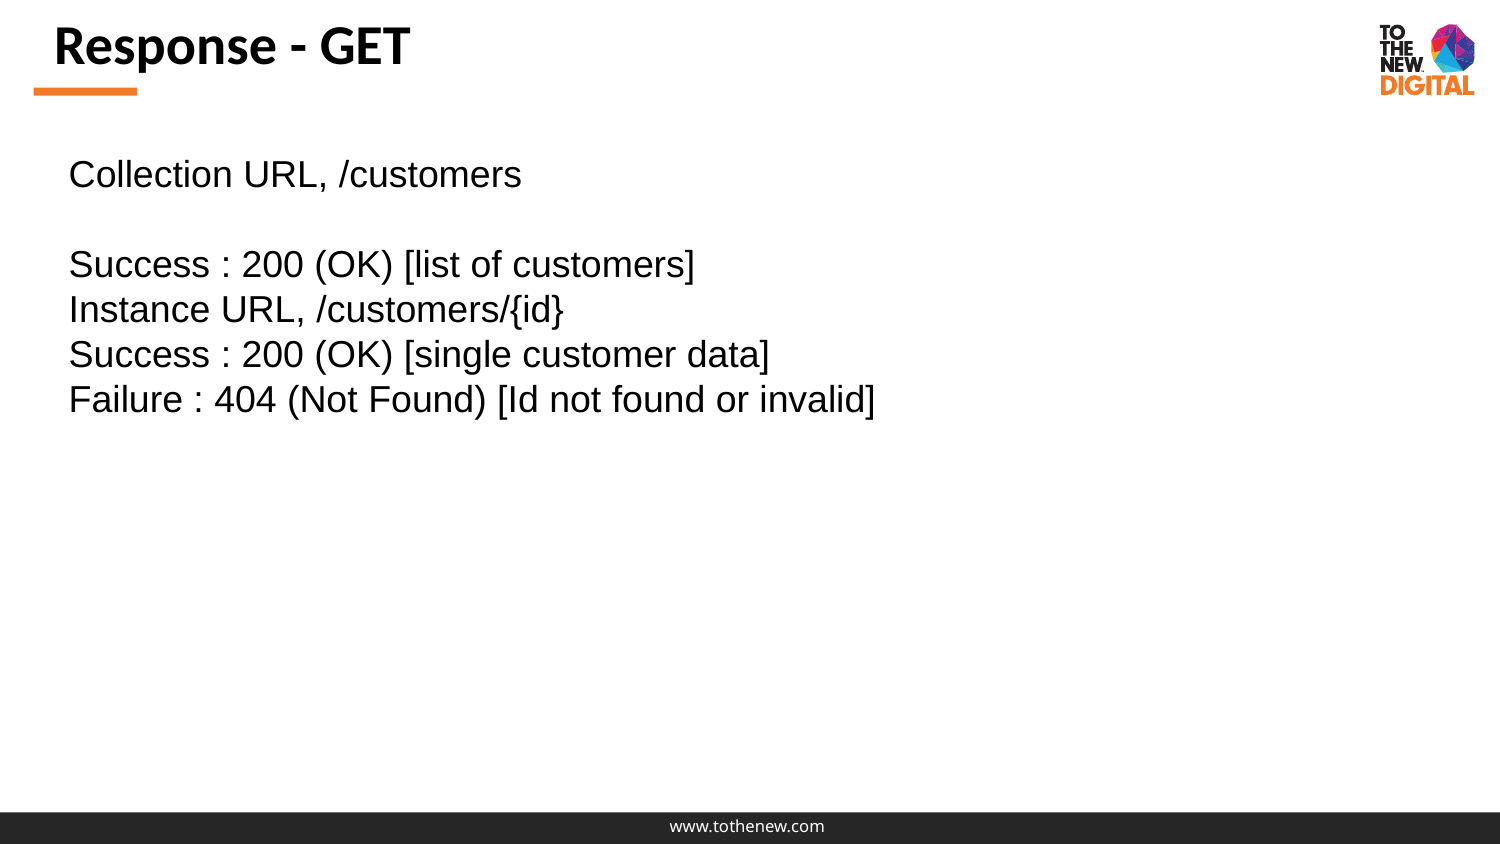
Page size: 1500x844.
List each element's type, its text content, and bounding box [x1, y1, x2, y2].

text_box Collection URL, /customers Success : 200 (OK) [list of customers] Instance URL, /customers/{id} Success : 200 (OK) [single customer data] Failure : 404 (Not Found) [Id not found or invalid] [41, 143, 1317, 684]
text_box Response - GET [41, 8, 1317, 75]
